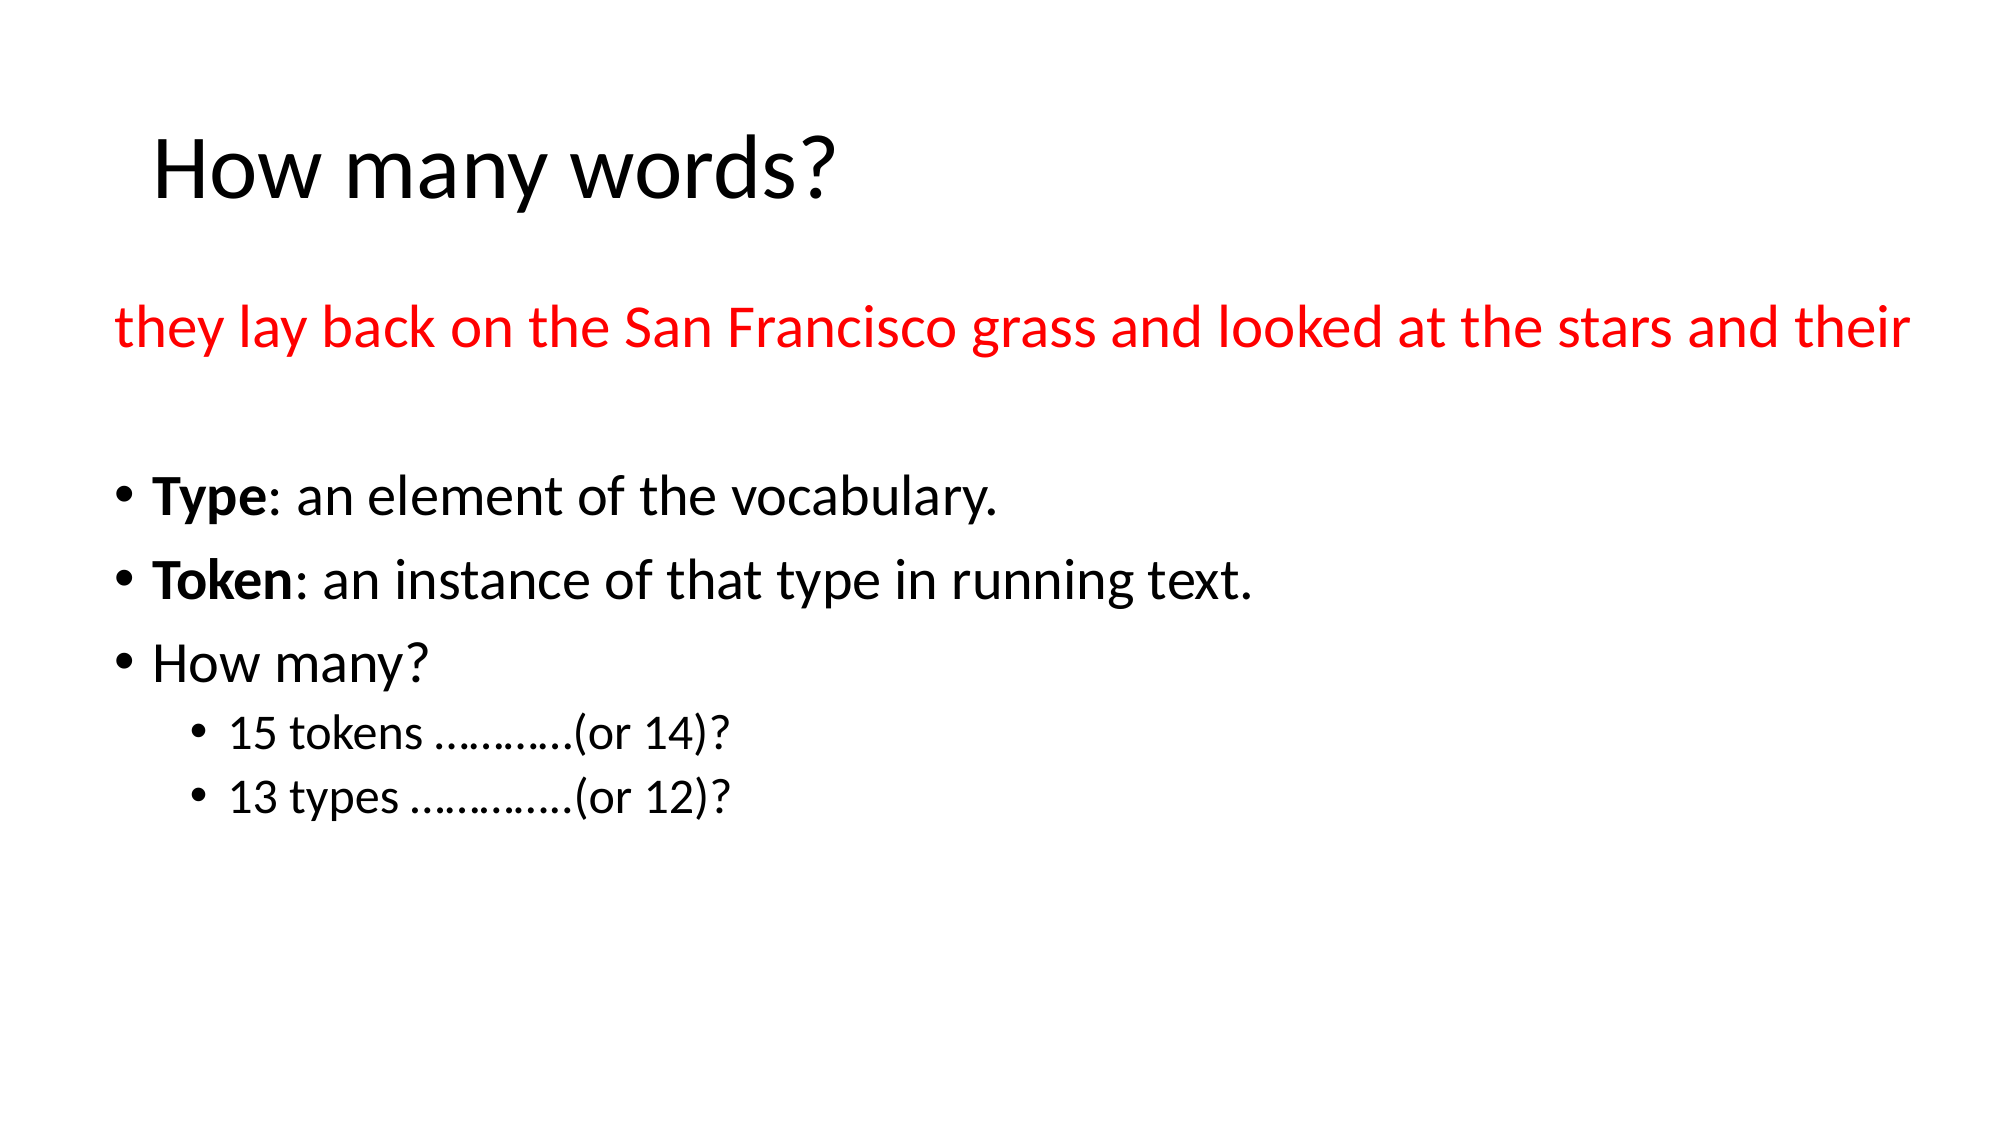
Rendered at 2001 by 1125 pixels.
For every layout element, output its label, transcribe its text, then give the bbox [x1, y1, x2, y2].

list they lay back on the San Francisco grass and looked at the stars and their Type: an element of the vocabulary. Token: an instance of that type in running text. How many? 15 tokens …………(or 14)? 13 types …………..(or 12)? [99, 287, 1967, 1063]
title How many words? [137, 59, 1863, 278]
